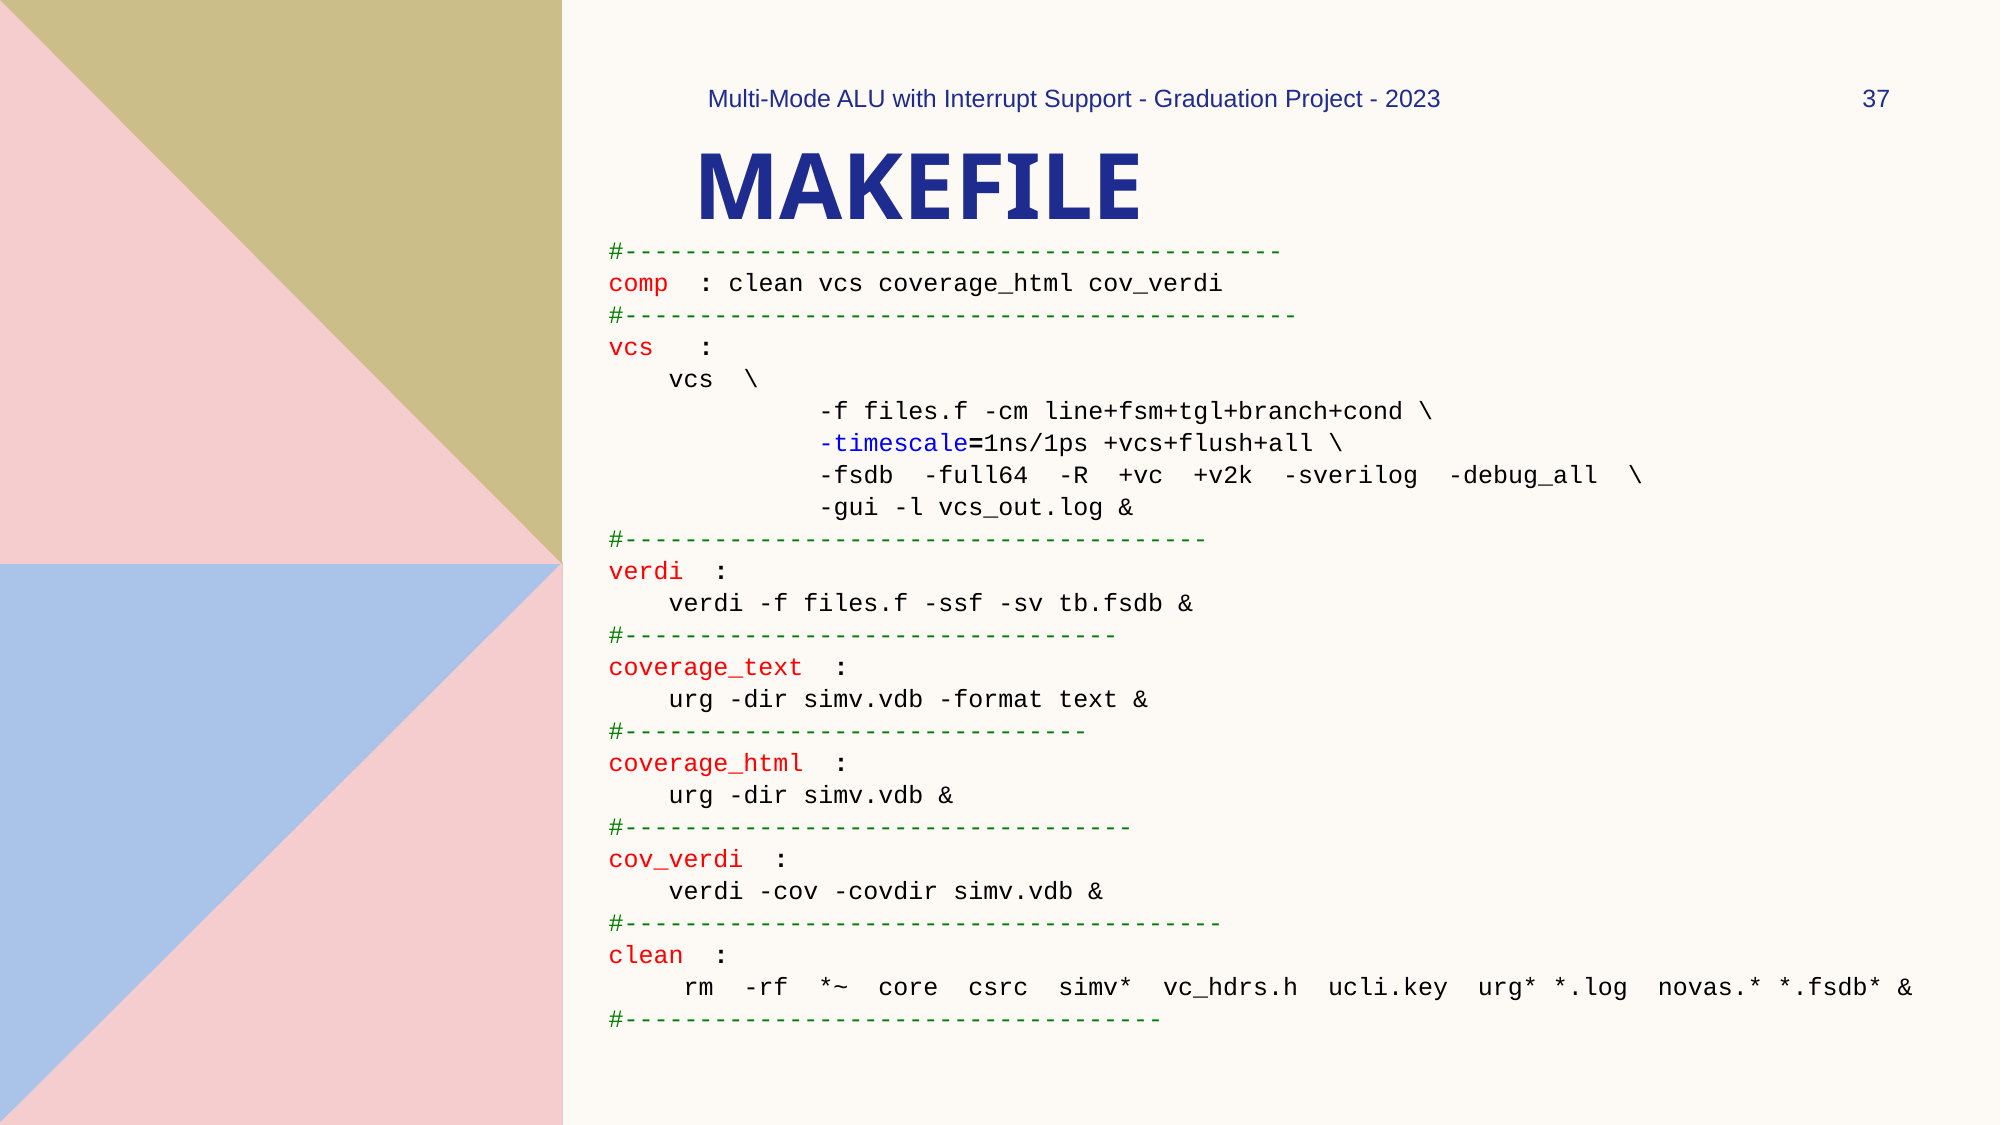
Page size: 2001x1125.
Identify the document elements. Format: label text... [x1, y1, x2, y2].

footer Multi-Mode ALU with Interrupt Support - Graduation Project - 2023 [693, 75, 1594, 120]
text_box #-------------------------------------------- comp : clean vcs coverage_html cov_verdi #--------------------------------------------- vcs : vcs \ -f files.f -cm line+fsm+tgl+branch+cond \ -timescale=1ns/1ps +vcs+flush+all \ -fsdb -full64 -R +vc +v2k -sverilog -debug_all \ -gui -l vcs_out.log & #--------------------------------------- verdi : verdi -f files.f -ssf -sv tb.fsdb & #--------------------------------- coverage_text : urg -dir simv.vdb -format text & #------------------------------- coverage_html : urg -dir simv.vdb & #---------------------------------- cov_verdi : verdi -cov -covdir simv.vdb & #---------------------------------------- clean : rm -rf *~ core csrc simv* vc_hdrs.h ucli.key urg* *.log novas.* *.fsdb* & #------------------------------------ [593, 224, 1980, 1040]
title Makefile [678, 120, 2000, 246]
slide_number 37 [1795, 75, 1958, 120]
